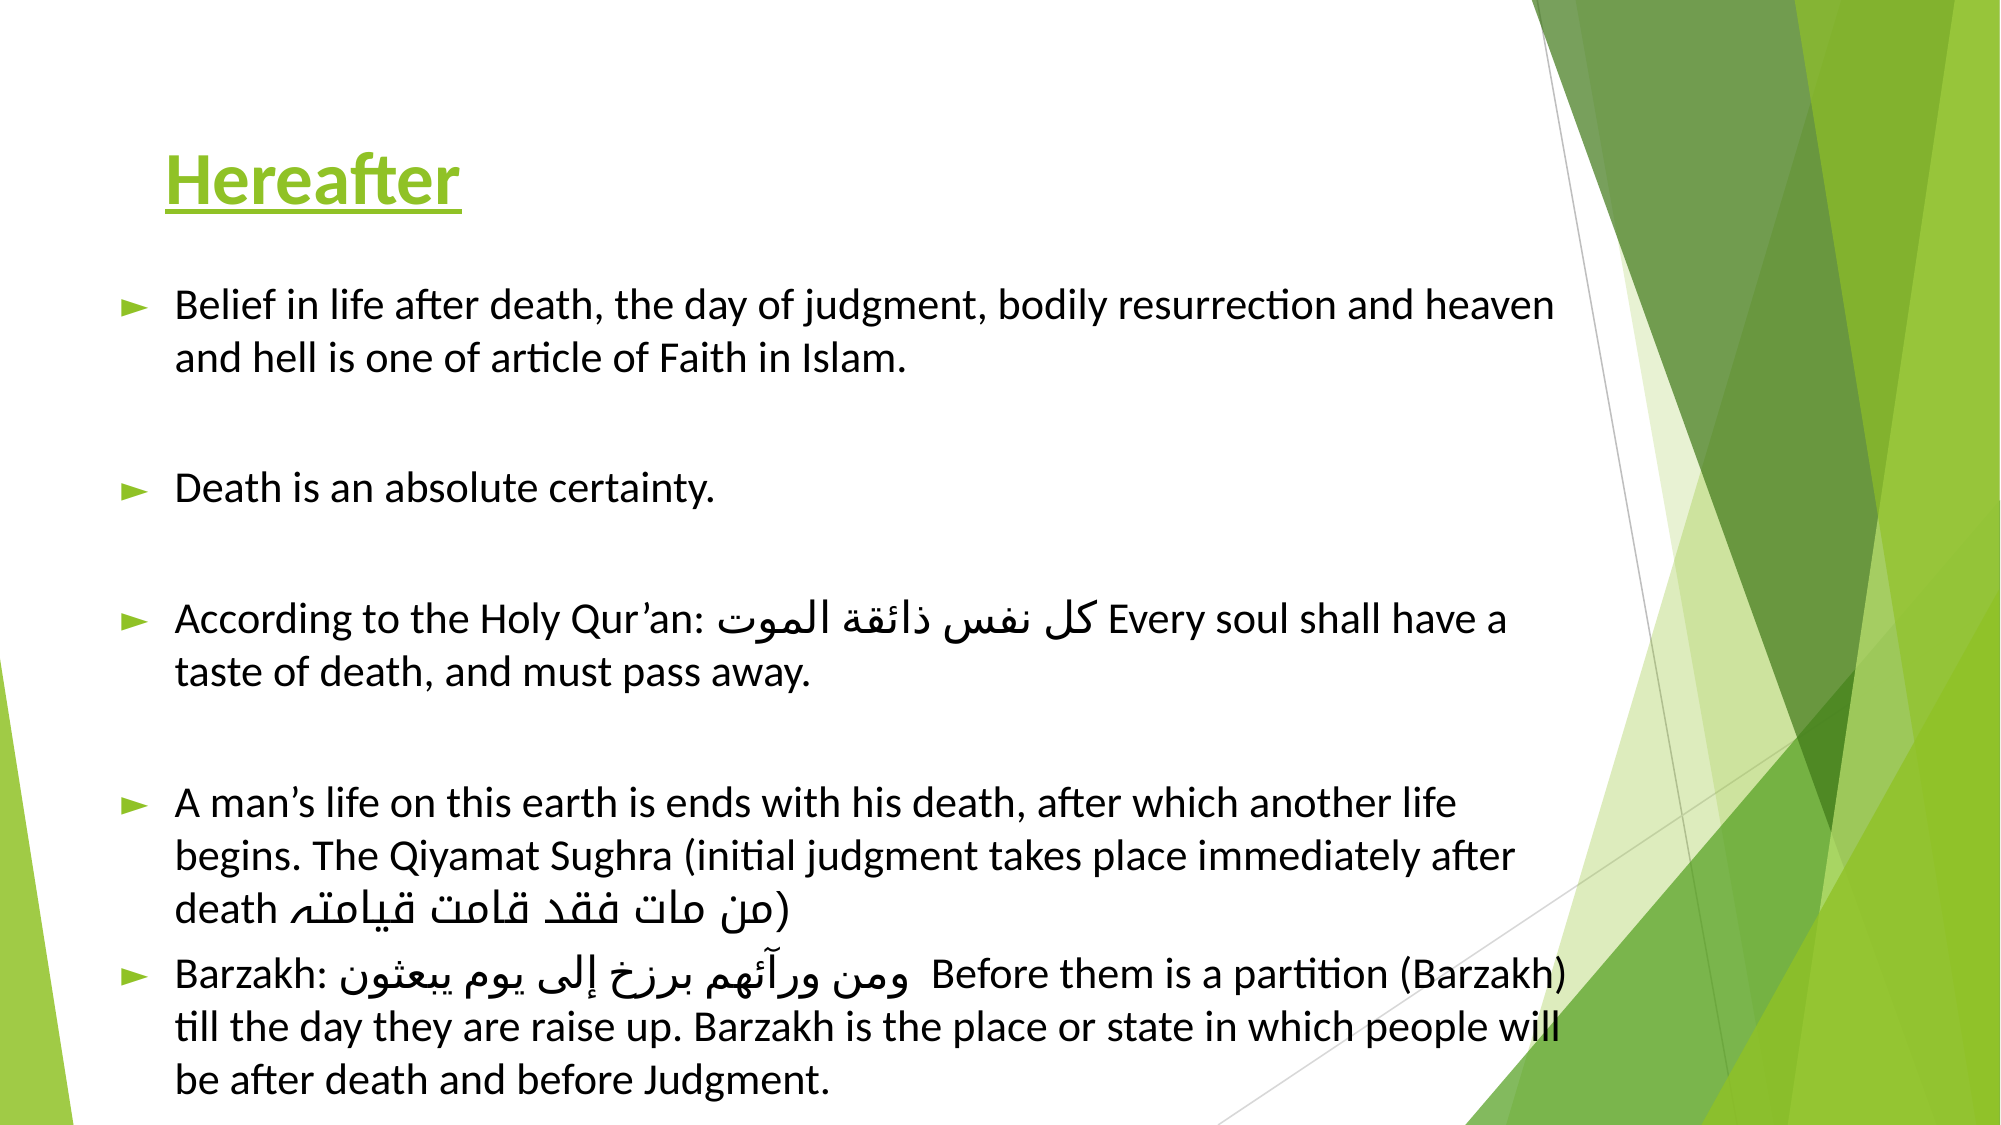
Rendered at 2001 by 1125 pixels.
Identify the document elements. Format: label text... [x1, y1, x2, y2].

title Hereafter [150, 121, 642, 244]
list Belief in life after death, the day of judgment, bodily resurrection and heaven and hell is one of article of Faith in Islam. Death is an absolute certainty. According to the Holy Qur’an: كل نفس ذائقة الموت Every soul shall have a taste of death, and must pass away. A man’s life on this earth is ends with his death, after which another life begins. The Qiyamat Sughra (initial judgment takes place immediately after death من مات فقد قامت قیامتہ) Barzakh: ومن ورآئهم برزخ إلى يوم يبعثون Before them is a partition (Barzakh) till the day they are raise up. Barzakh is the place or state in which people will be after death and before Judgment. [106, 267, 1611, 1125]
